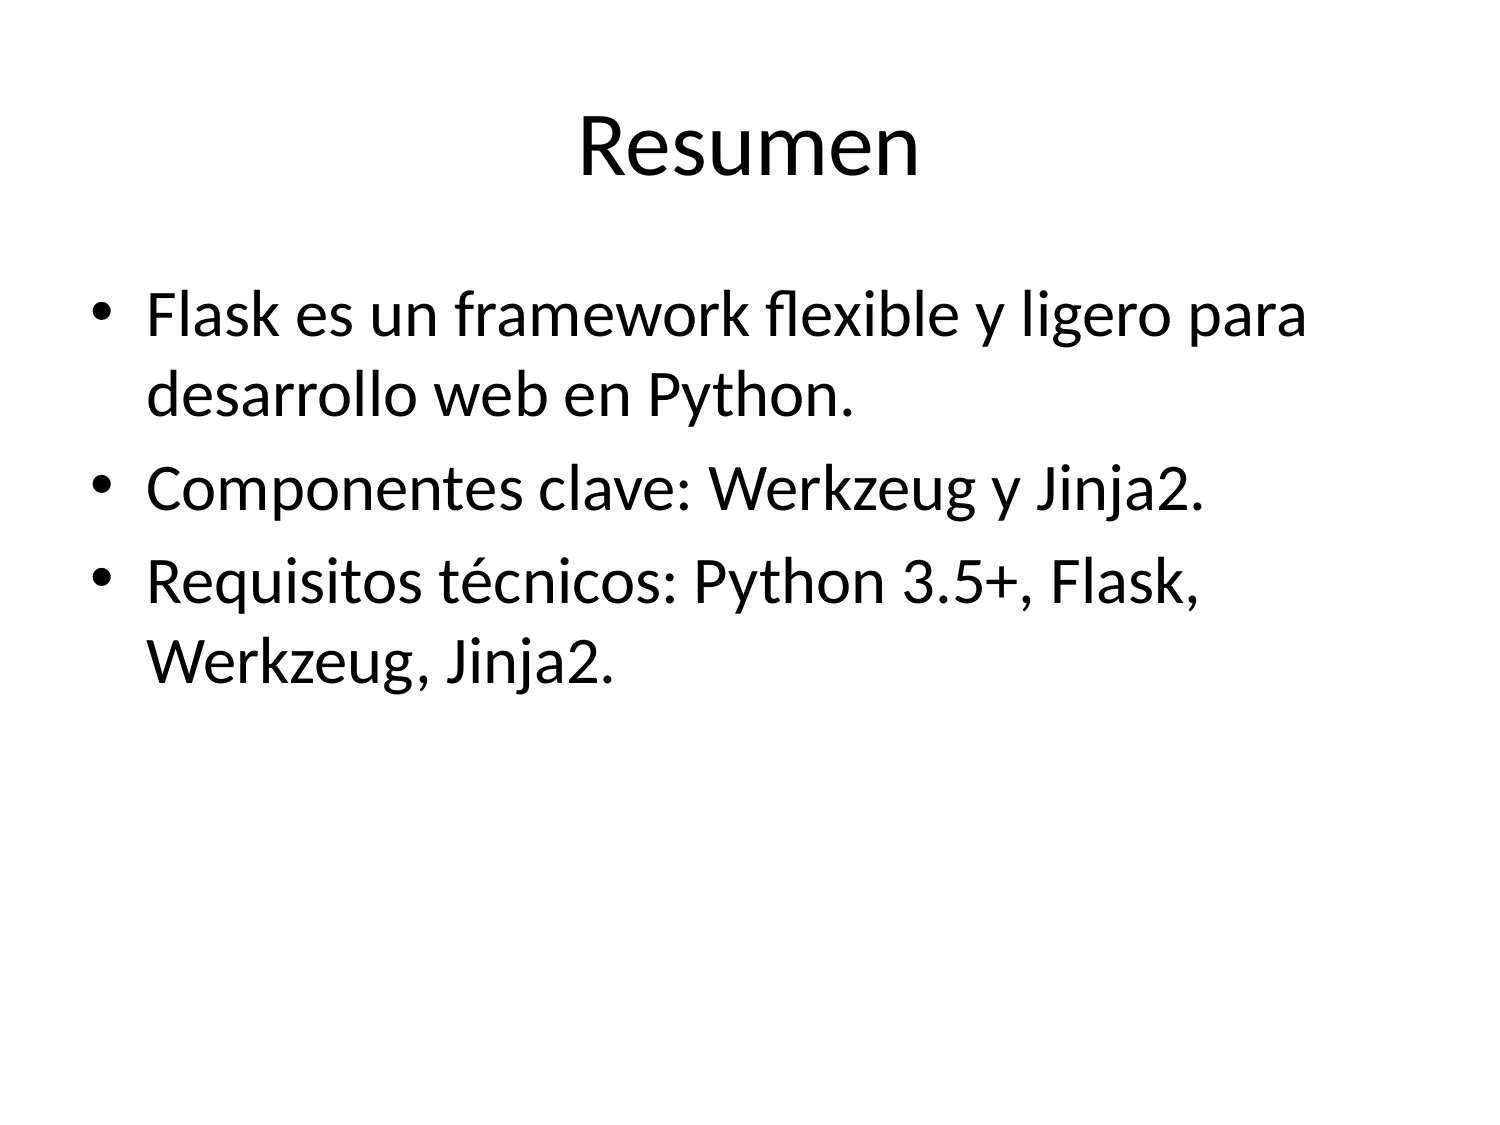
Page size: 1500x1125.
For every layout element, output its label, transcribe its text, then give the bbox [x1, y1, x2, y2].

list Flask es un framework flexible y ligero para desarrollo web en Python. Componentes clave: Werkzeug y Jinja2. Requisitos técnicos: Python 3.5+, Flask, Werkzeug, Jinja2. [75, 262, 1425, 1005]
title Resumen [75, 45, 1425, 233]
